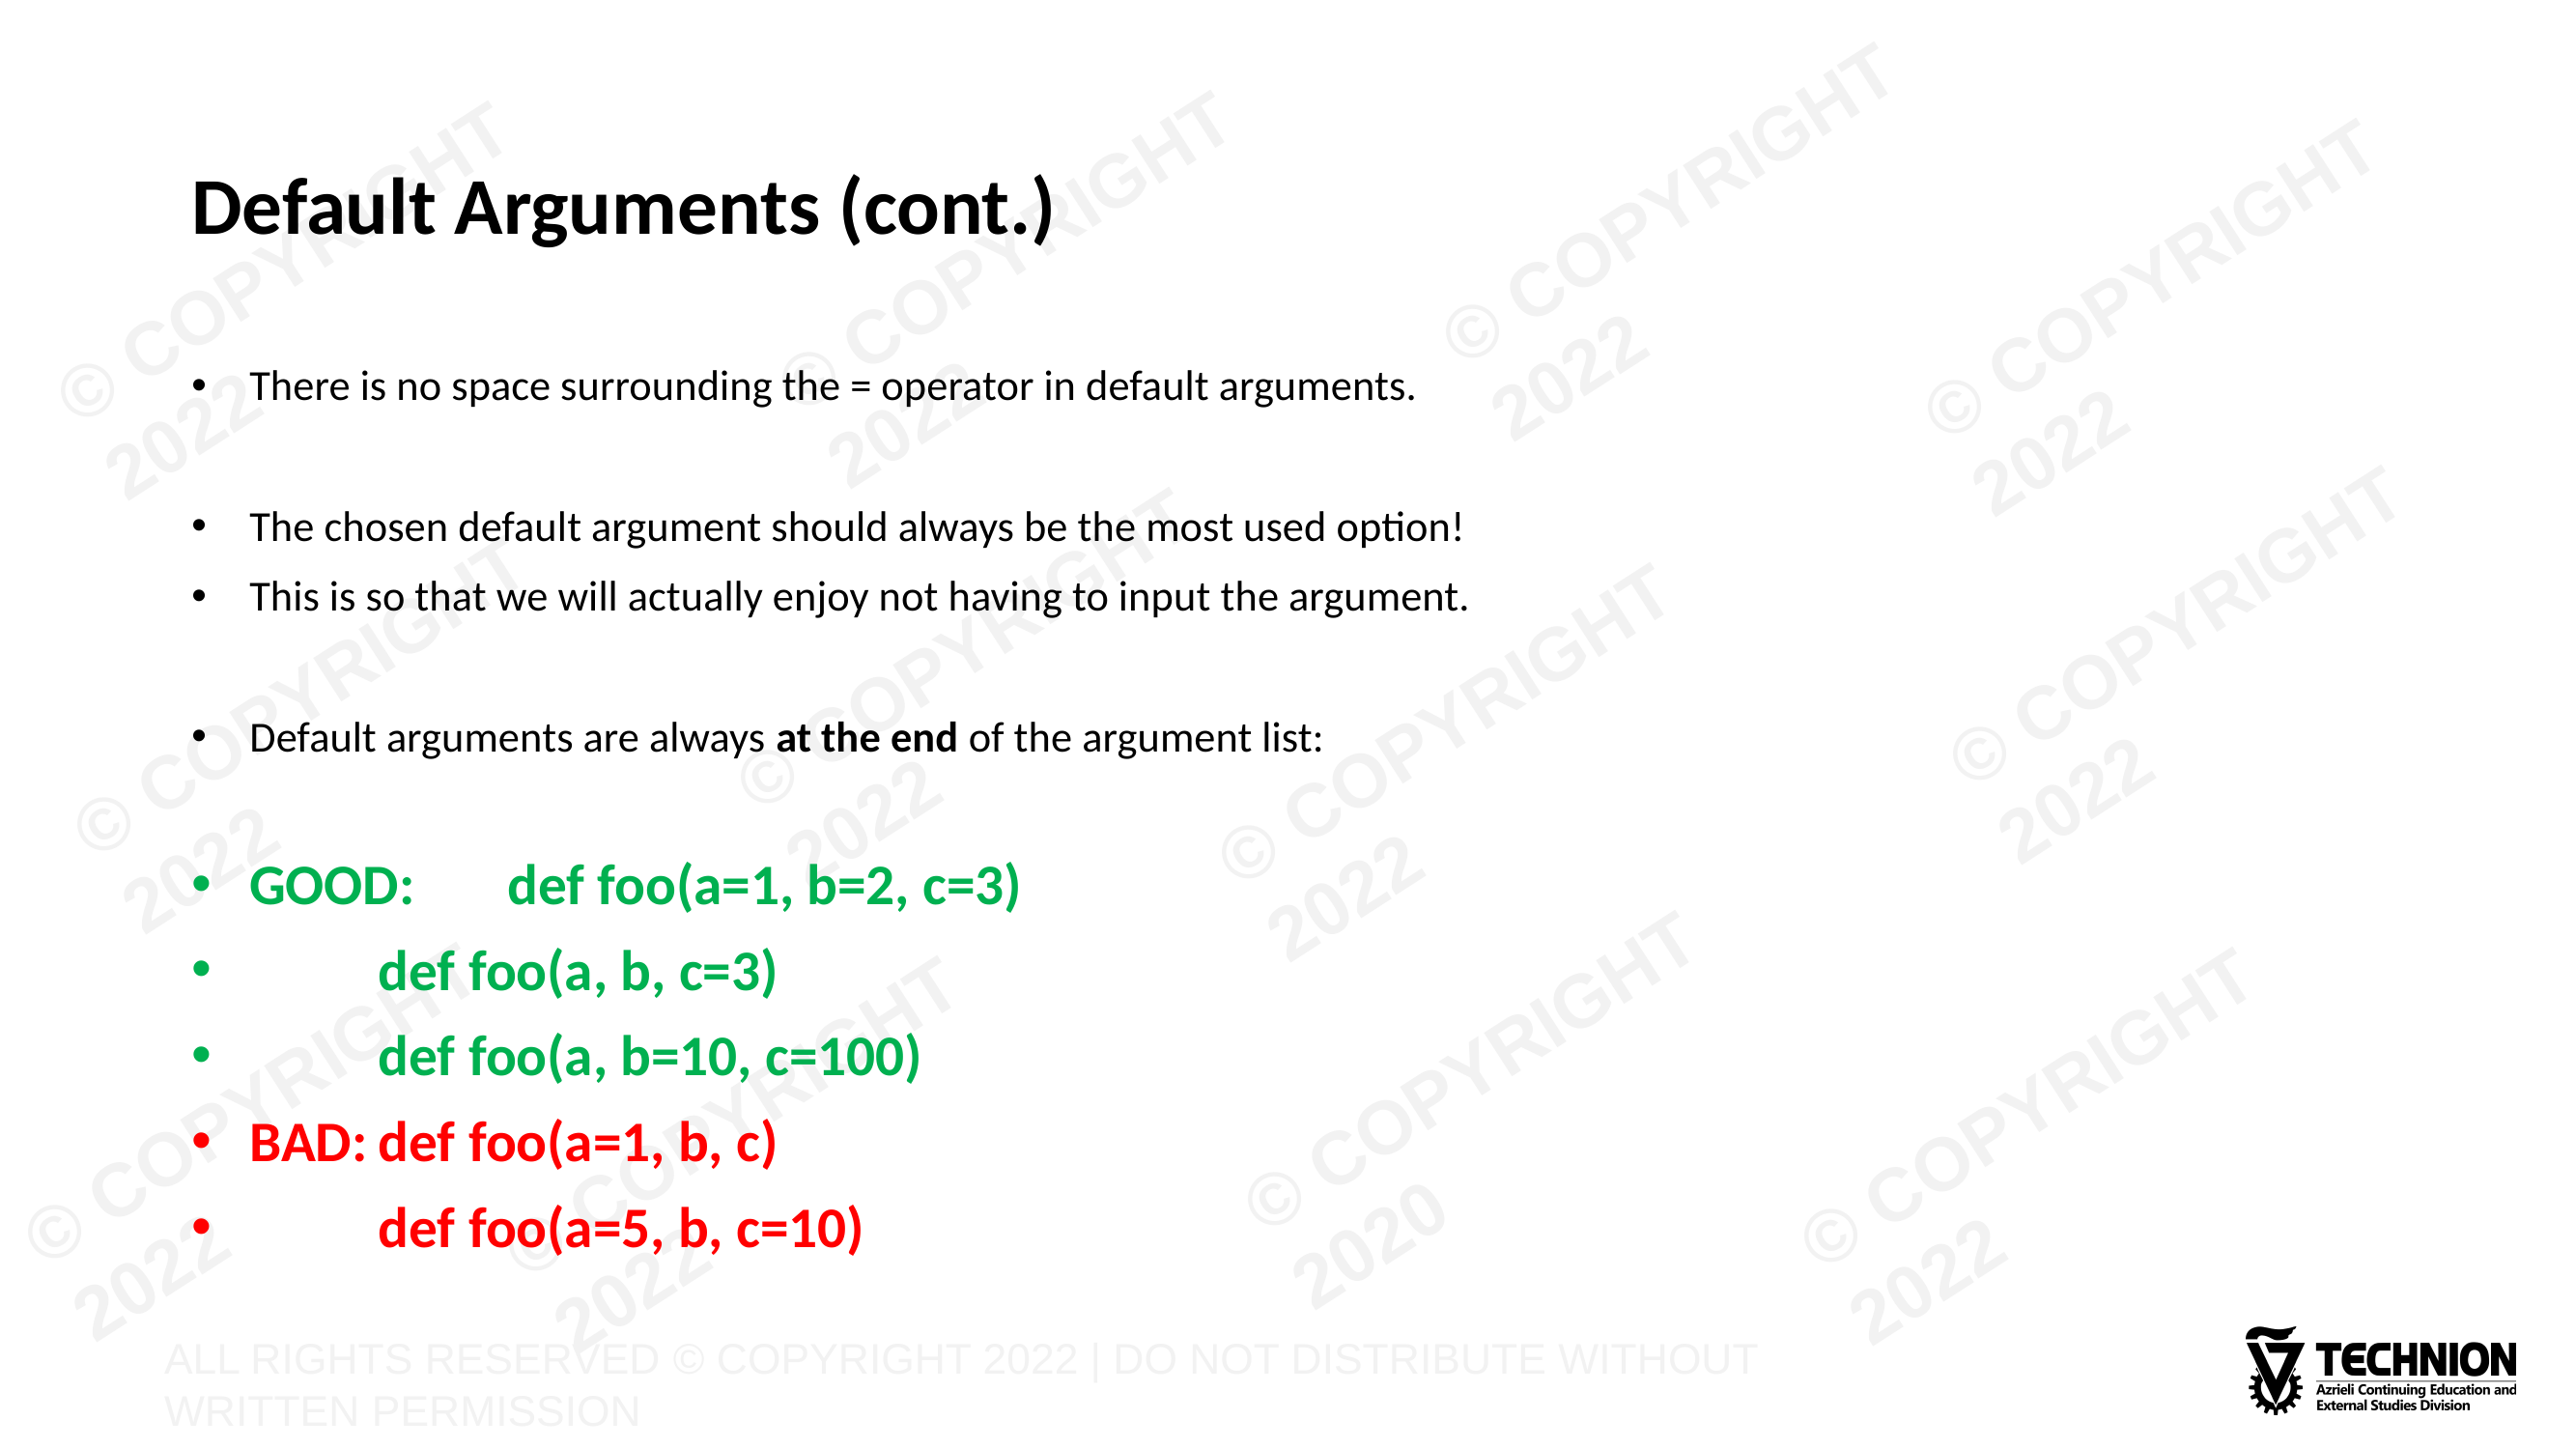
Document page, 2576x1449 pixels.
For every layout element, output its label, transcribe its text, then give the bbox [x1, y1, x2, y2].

list There is no space surrounding the = operator in default arguments. The chosen default argument should always be the most used option! This is so that we will actually enjoy not having to input the argument. Default arguments are always at the end of the argument list: GOOD: def foo(a=1, b=2, c=3) def foo(a, b, c=3) def foo(a, b=10, c=100) BAD: def foo(a=1, b, c) def foo(a=5, b, c=10) [177, 356, 2399, 1277]
title Default Arguments (cont.) [177, 122, 2399, 295]
